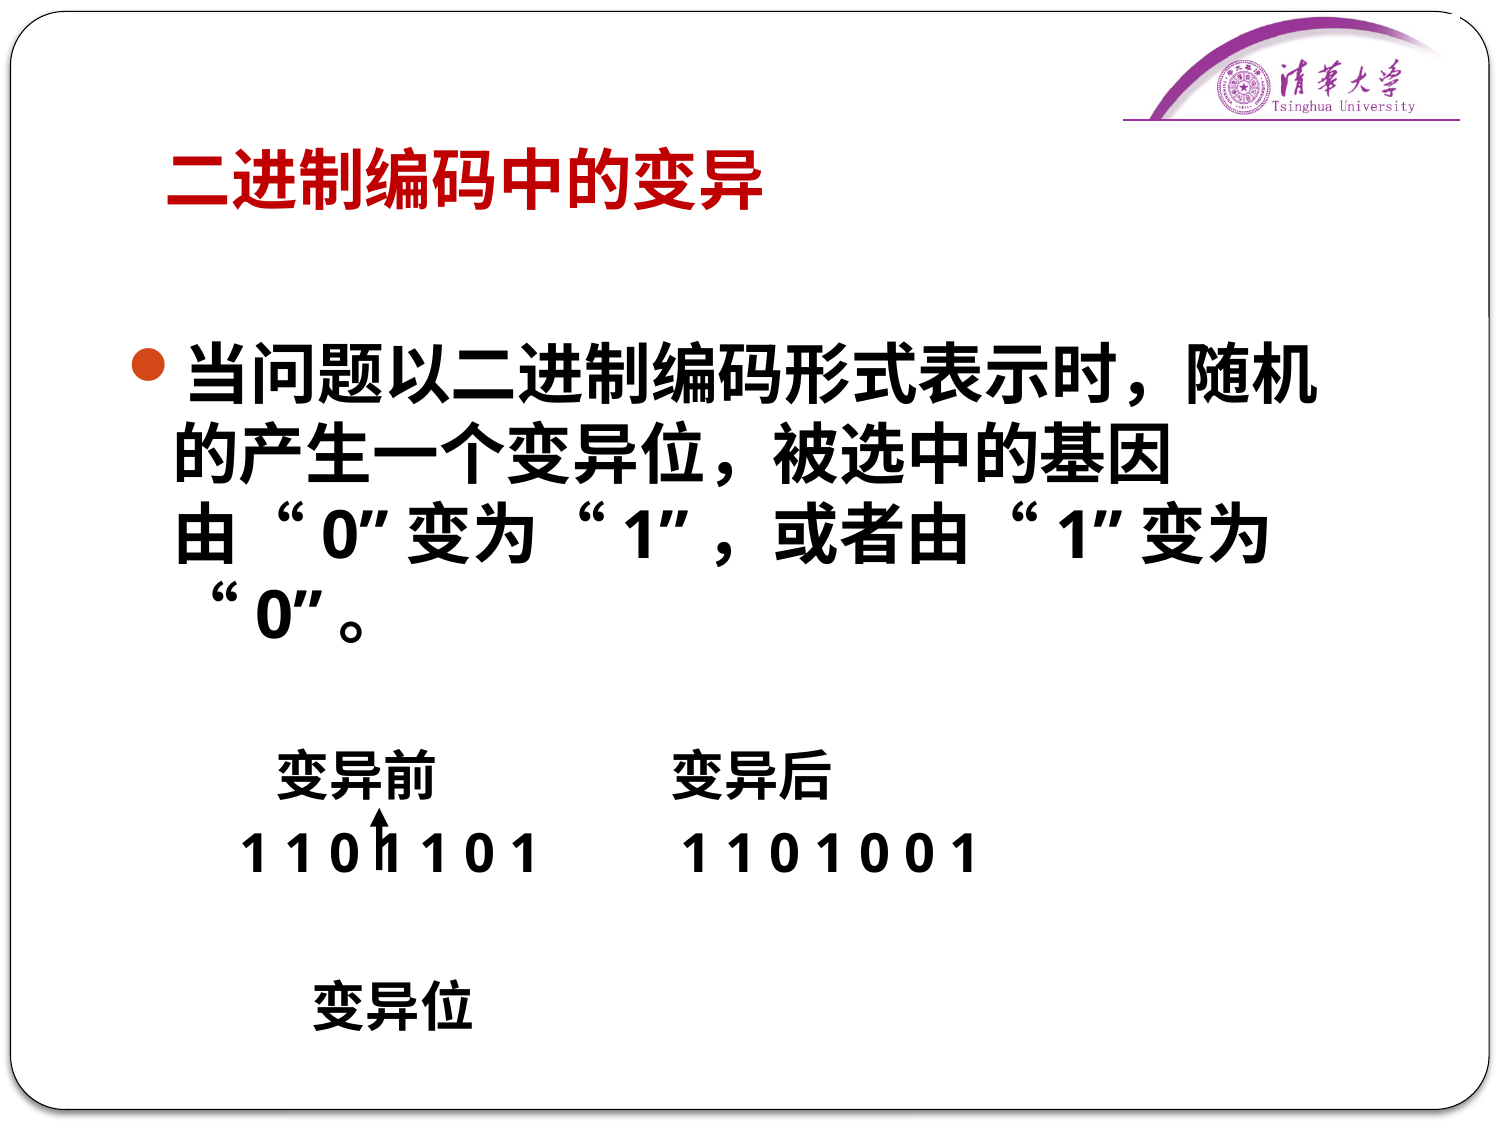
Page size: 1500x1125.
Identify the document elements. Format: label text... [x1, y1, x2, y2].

title 二进制编码中的变异 [150, 45, 1425, 233]
list 当问题以二进制编码形式表示时，随机的产生一个变异位，被选中的基因由“0”变为“1”，或者由“1”变为“0”。 变异前 变异后 1 1 0 1 1 0 1 1 1 0 1 0 0 1 变异位 [112, 324, 1388, 1125]
text_box [373, 807, 386, 871]
picture [1123, 14, 1460, 121]
